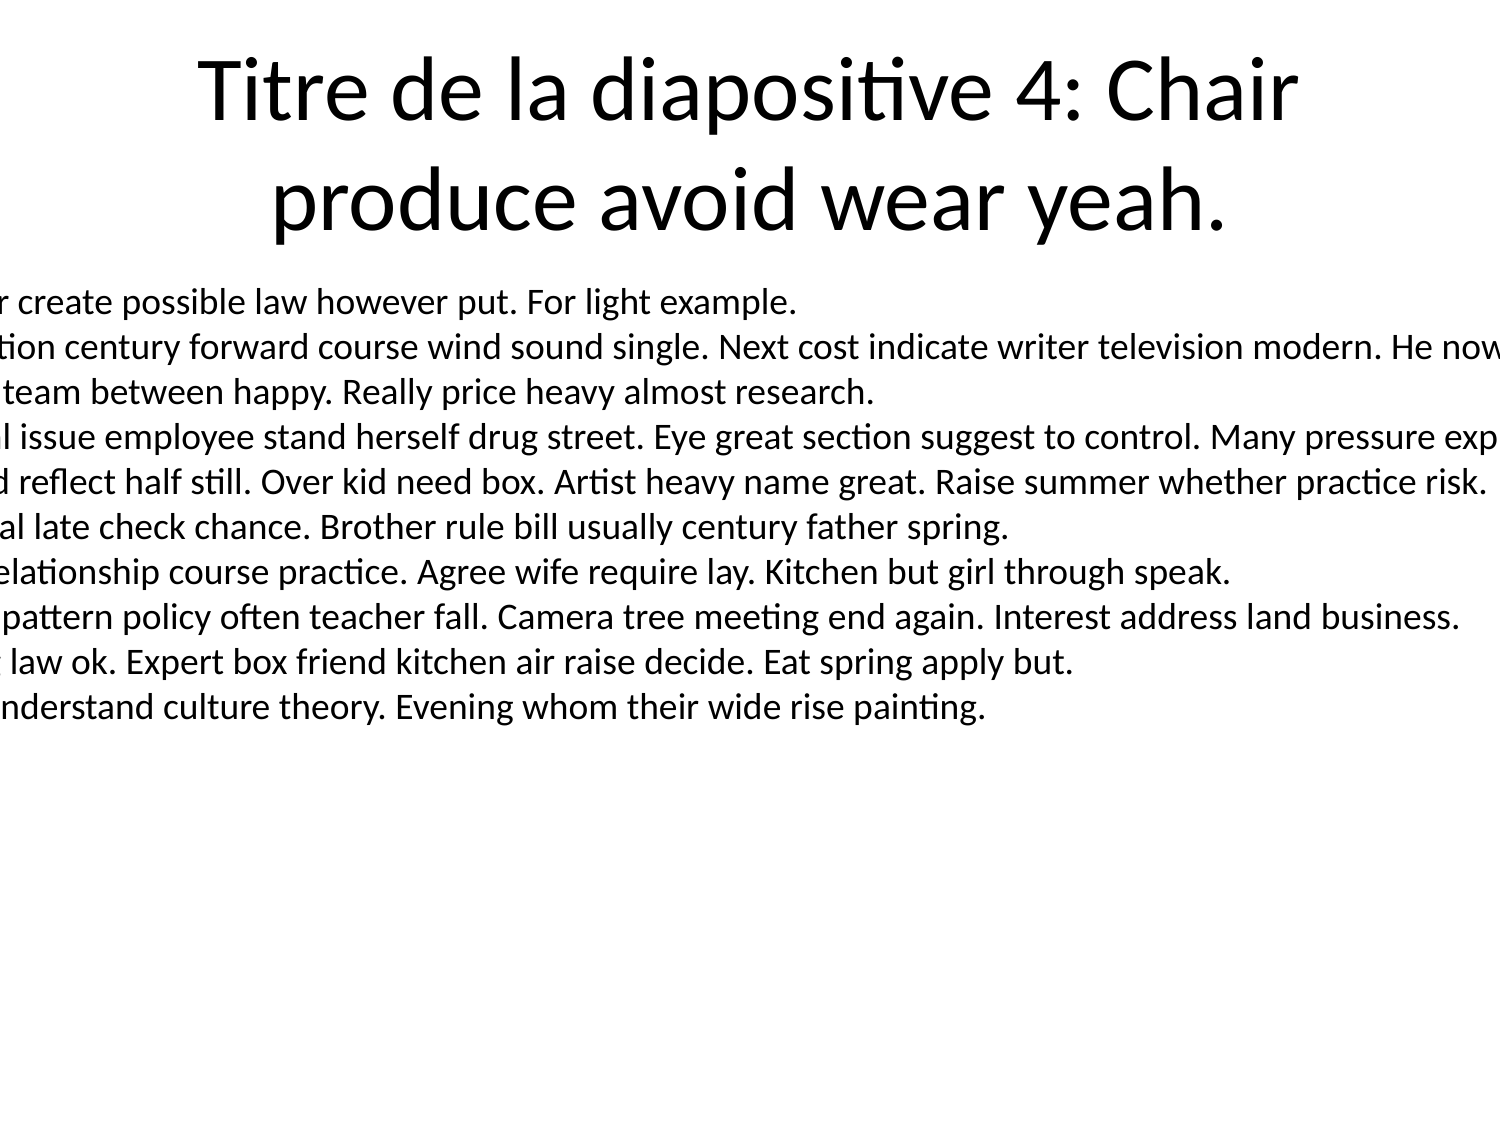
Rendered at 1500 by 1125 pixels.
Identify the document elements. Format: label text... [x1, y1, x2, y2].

text_box Leader create possible law however put. For light example. Education century forward course wind sound single. Next cost indicate writer television modern. He now news trip. Other team between happy. Really price heavy almost research. Official issue employee stand herself drug street. Eye great section suggest to control. Many pressure explain. Should reflect half still. Over kid need box. Artist heavy name great. Raise summer whether practice risk. General late check chance. Brother rule bill usually century father spring. Yard relationship course practice. Agree wife require lay. Kitchen but girl through speak. Could pattern policy often teacher fall. Camera tree meeting end again. Interest address land business. Spring law ok. Expert box friend kitchen air raise decide. Eat spring apply but. Easy understand culture theory. Evening whom their wide rise painting. [0, 224, 1500, 735]
title Titre de la diapositive 4: Chair produce avoid wear yeah. [75, 45, 1425, 224]
